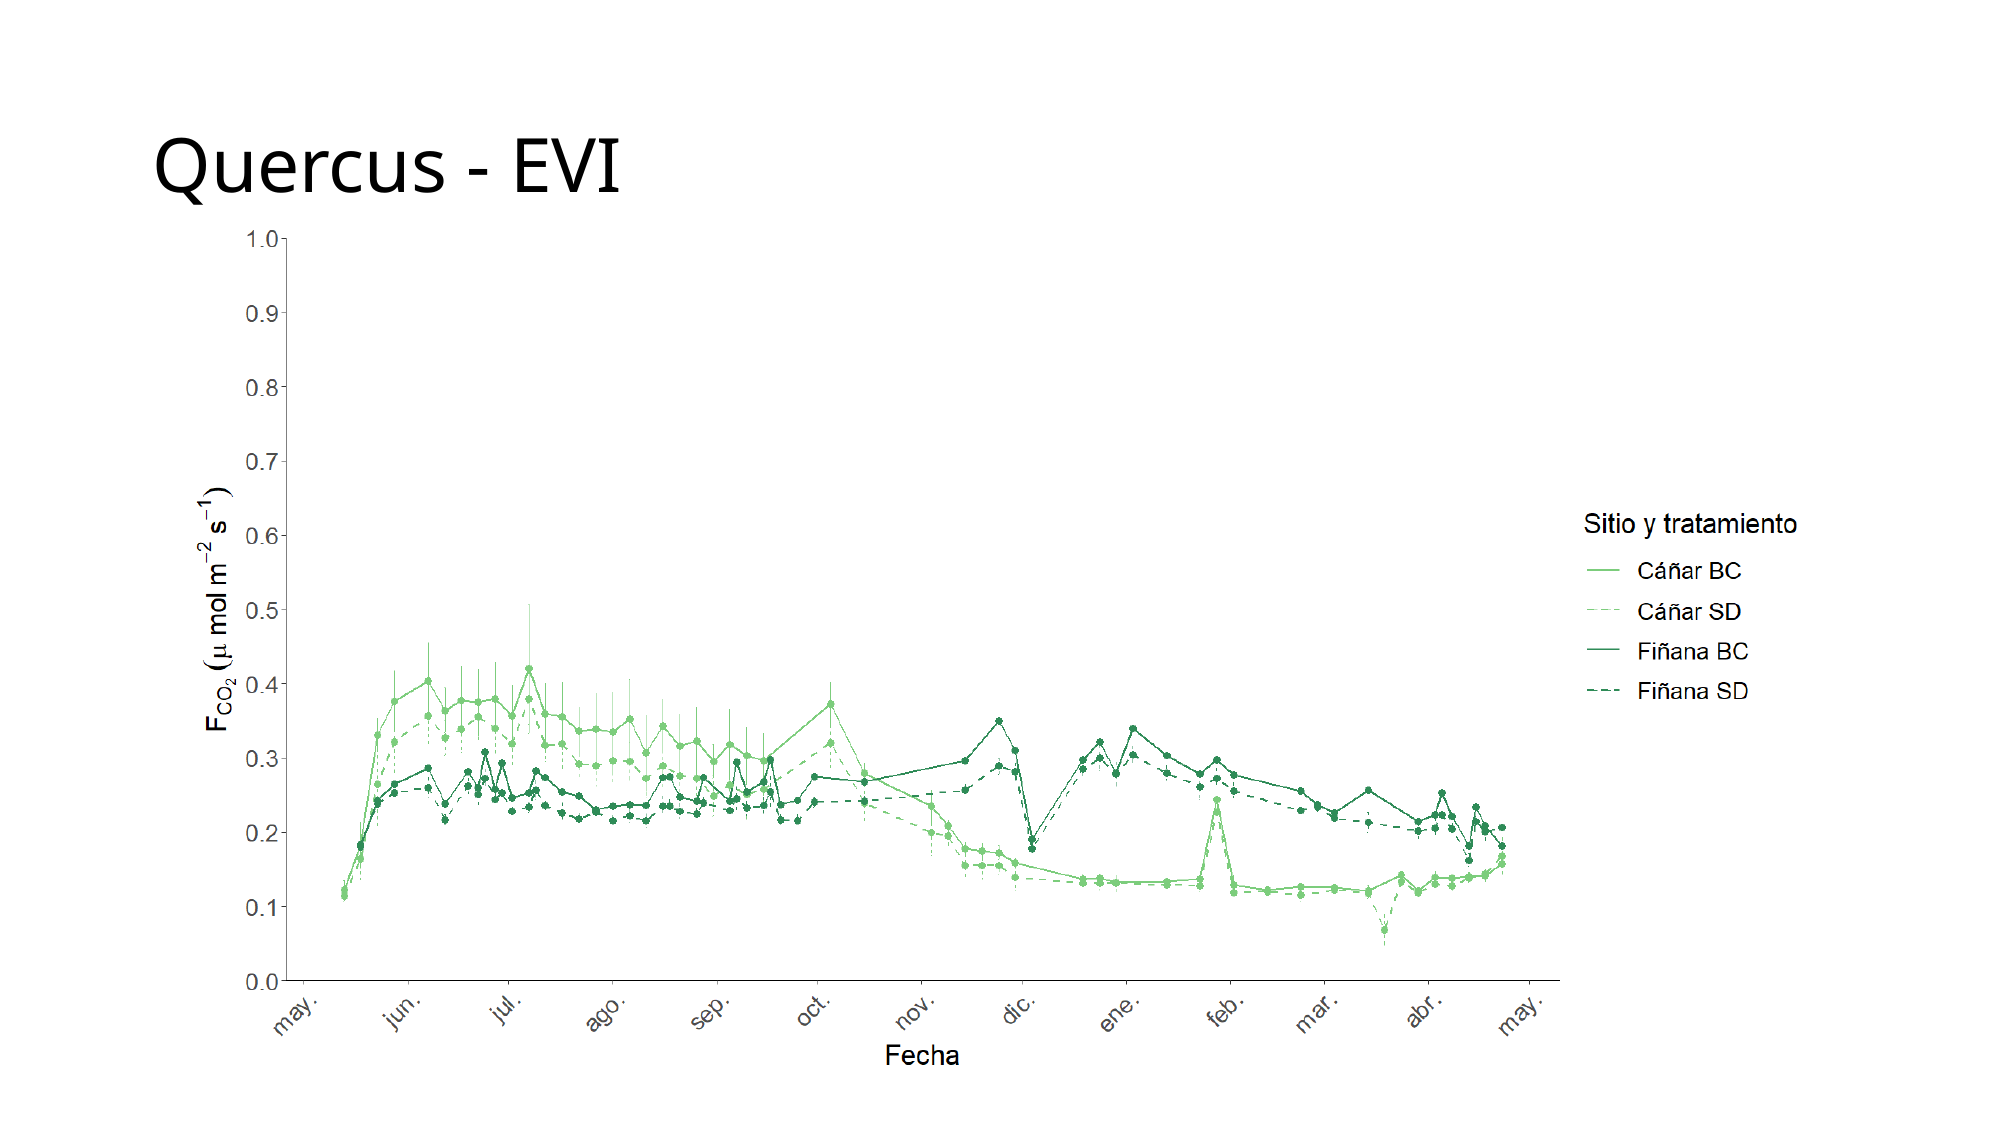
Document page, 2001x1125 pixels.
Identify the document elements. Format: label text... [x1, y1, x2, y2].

title Quercus - EVI [137, 59, 1863, 278]
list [187, 230, 1813, 1078]
